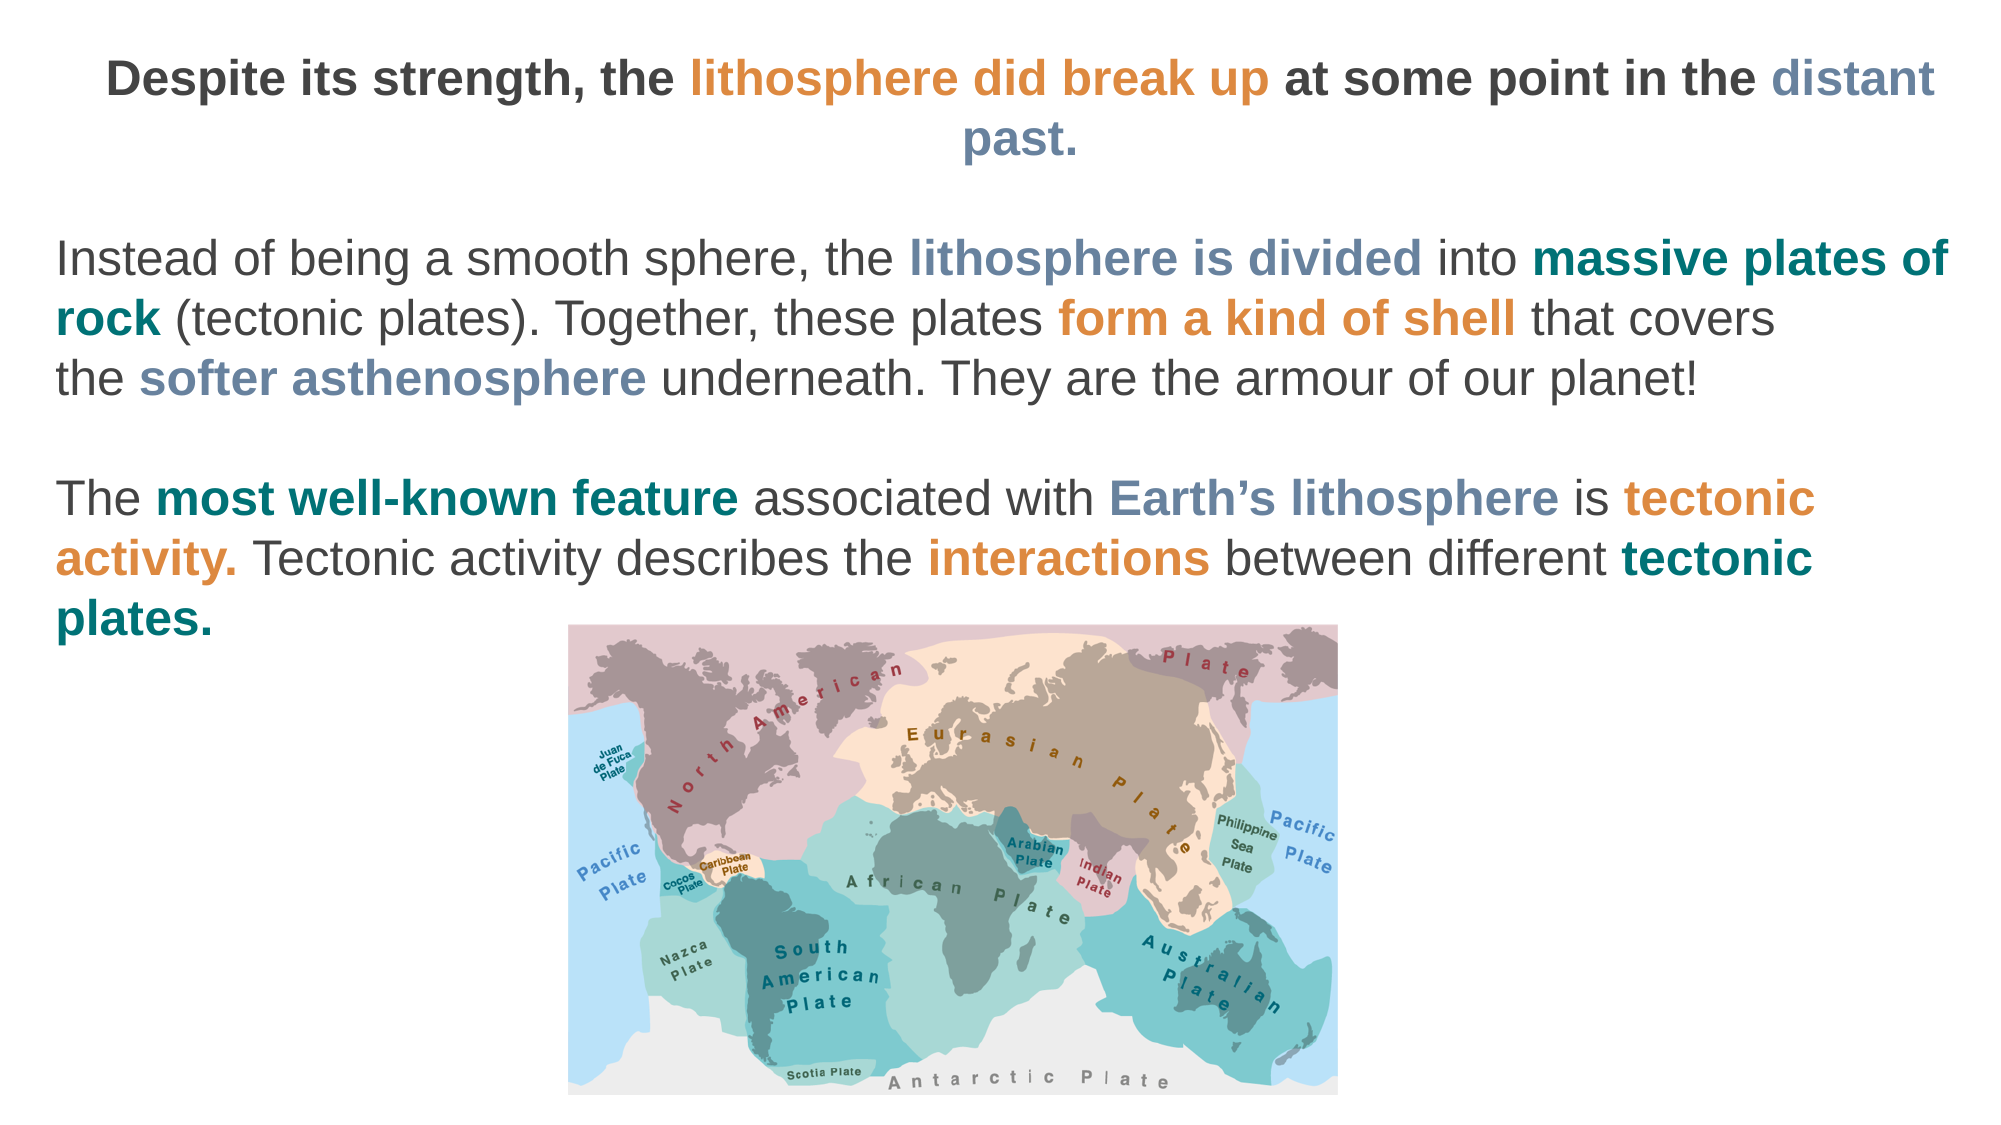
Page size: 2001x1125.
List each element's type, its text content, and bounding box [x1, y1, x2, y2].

text_box Despite its strength, the lithosphere did break up at some point in the distant past. Instead of being a smooth sphere, the lithosphere is divided into massive plates of rock (tectonic plates). Together, these plates form a kind of shell that covers the softer asthenosphere underneath. They are the armour of our planet! The most well-known feature associated with Earth’s lithosphere is tectonic activity. Tectonic activity describes the interactions between different tectonic plates. [40, 37, 2000, 653]
picture [568, 624, 1338, 1095]
